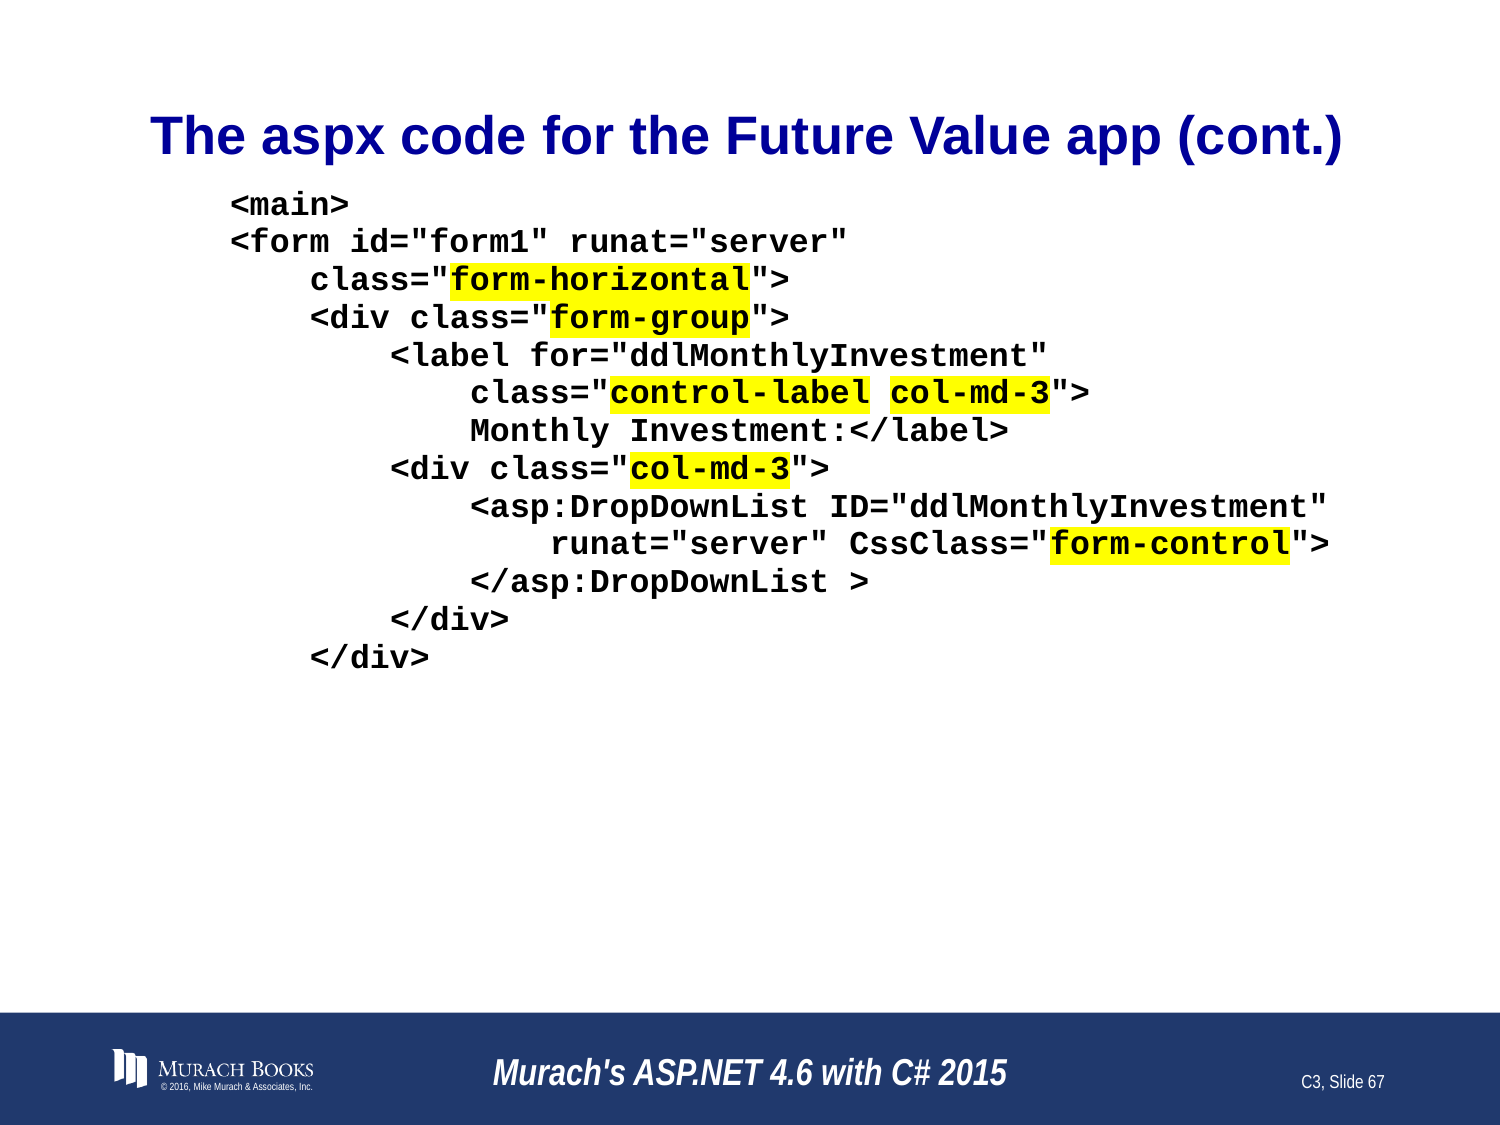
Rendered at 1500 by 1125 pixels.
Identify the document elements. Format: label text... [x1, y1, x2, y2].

slide_number Murach's ASP.NET 4.6 with C# 2015 [463, 1025, 1050, 1100]
footer © 2016, Mike Murach & Associates, Inc. [12, 1025, 463, 1100]
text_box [149, 187, 1348, 679]
slide_number C3, Slide 67 [1087, 1025, 1400, 1100]
title The aspx code for the Future Value app (cont.) [150, 99, 1350, 166]
